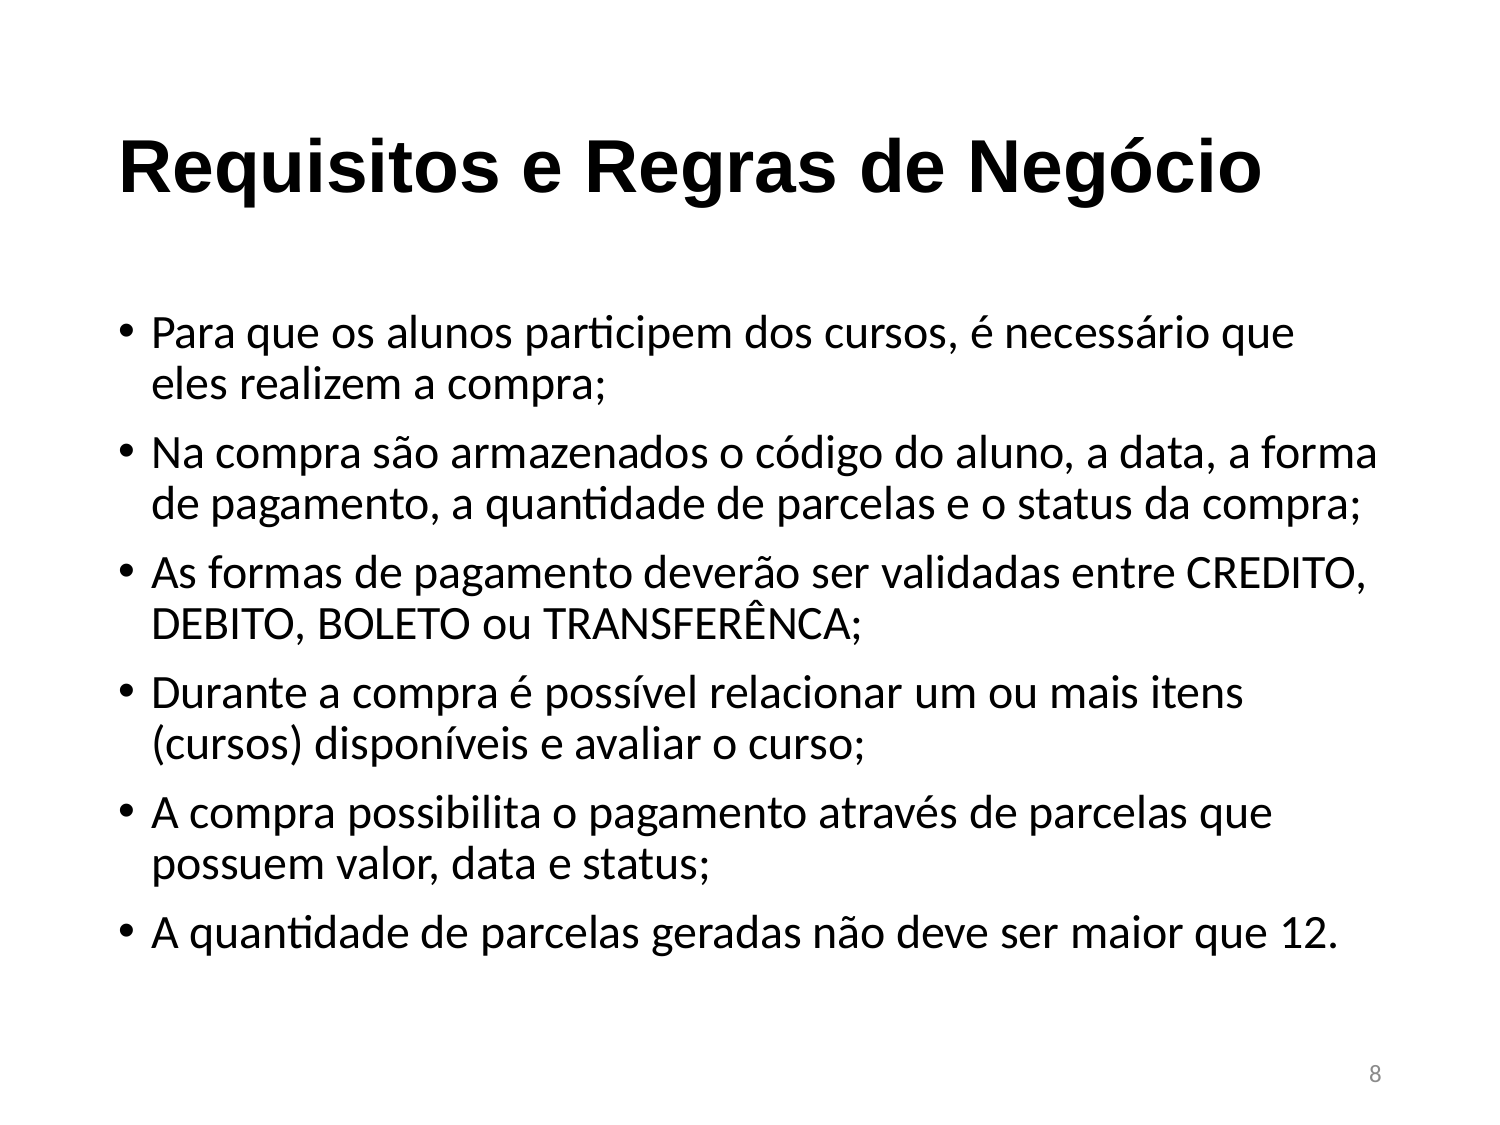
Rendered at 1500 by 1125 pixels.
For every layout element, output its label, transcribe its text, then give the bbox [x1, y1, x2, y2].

title Requisitos e Regras de Negócio [103, 59, 1397, 278]
slide_number 8 [1059, 1042, 1397, 1103]
list Para que os alunos participem dos cursos, é necessário que eles realizem a compra; Na compra são armazenados o código do aluno, a data, a forma de pagamento, a quantidade de parcelas e o status da compra; As formas de pagamento deverão ser validadas entre CREDITO, DEBITO, BOLETO ou TRANSFERÊNCA; Durante a compra é possível relacionar um ou mais itens (cursos) disponíveis e avaliar o curso; A compra possibilita o pagamento através de parcelas que possuem valor, data e status; A quantidade de parcelas geradas não deve ser maior que 12. [103, 299, 1397, 1014]
